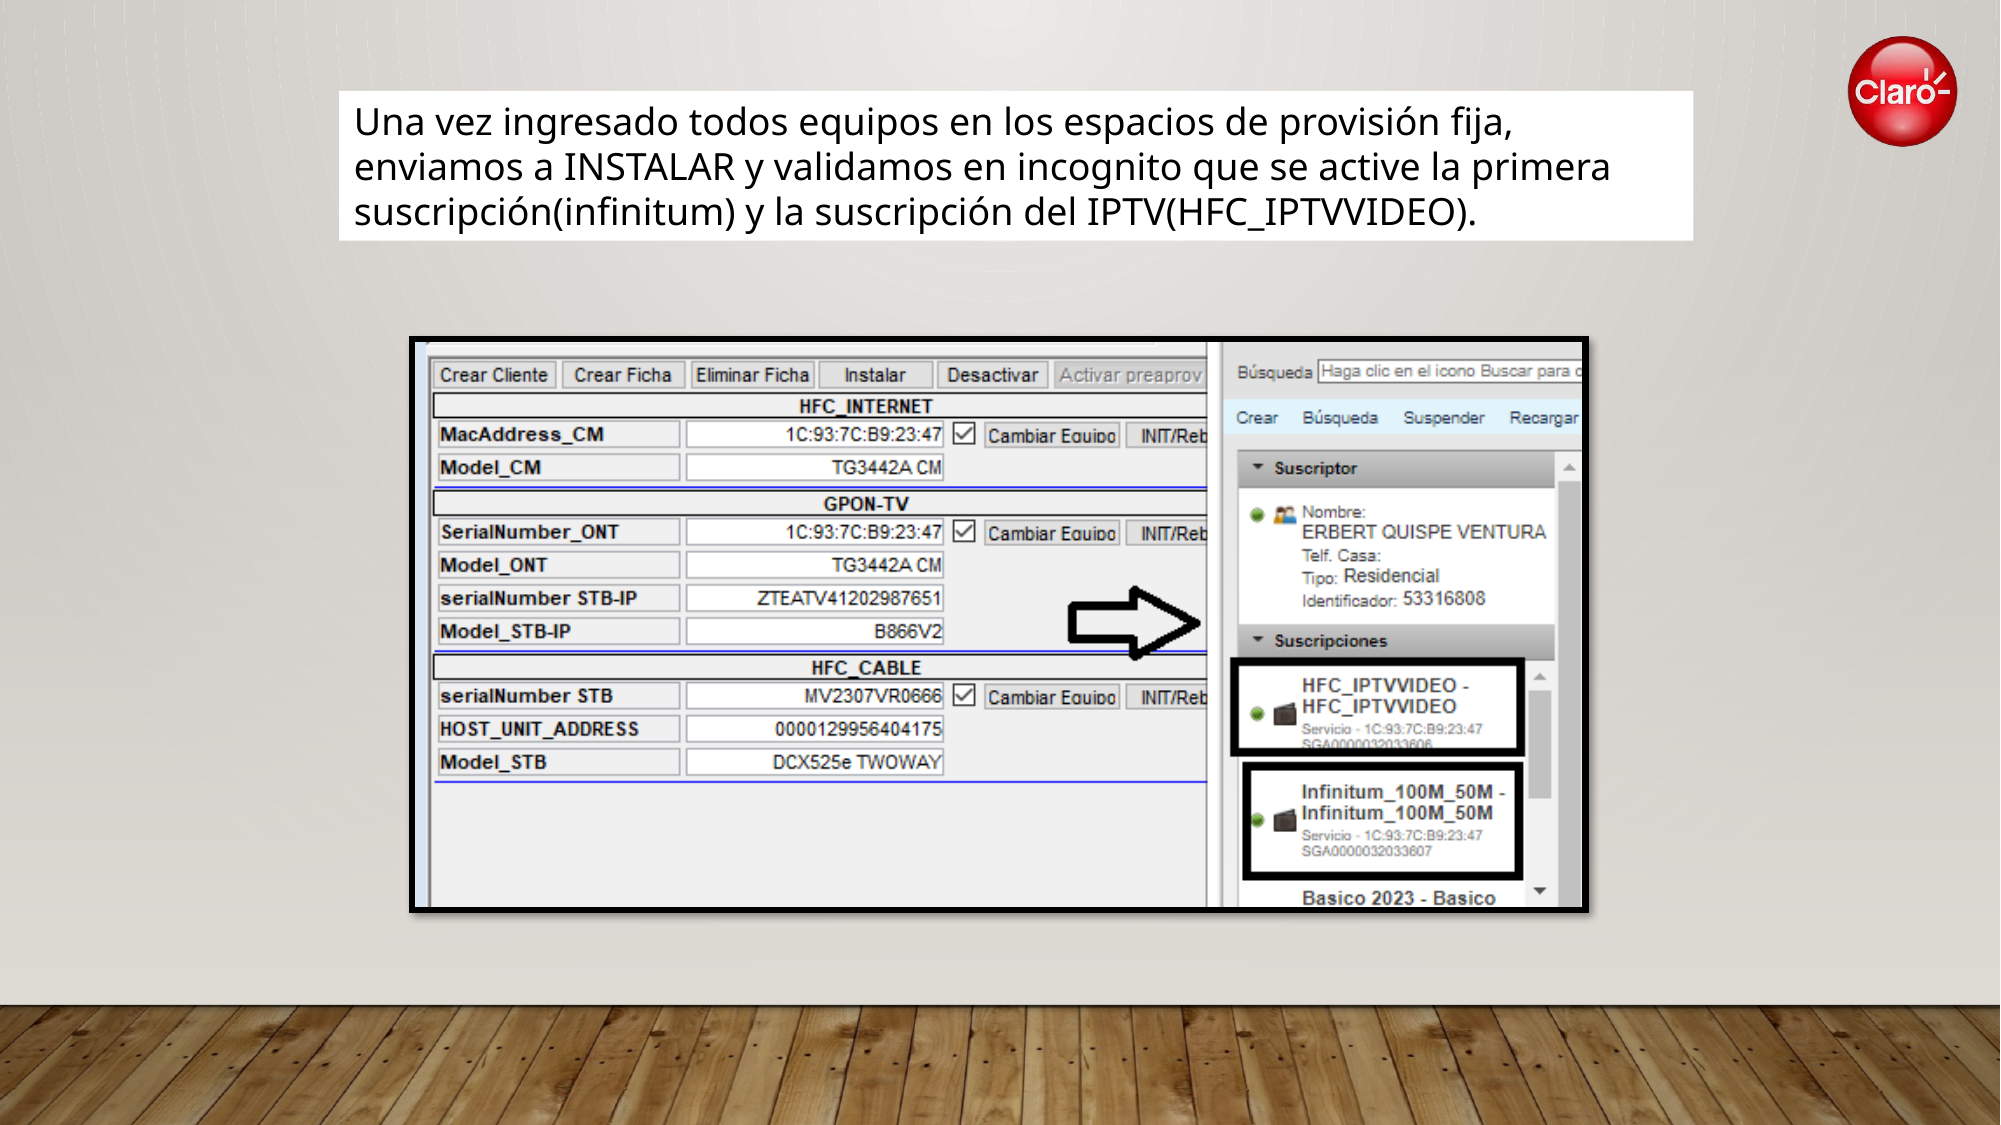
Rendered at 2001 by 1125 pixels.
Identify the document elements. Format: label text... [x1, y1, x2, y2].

picture [1802, 30, 2000, 152]
text_box Una vez ingresado todos equipos en los espacios de provisión fija, enviamos a INSTALAR y validamos en incognito que se active la primera suscripción(infinitum) y la suscripción del IPTV(HFC_IPTVVIDEO). [339, 90, 1694, 241]
picture [0, 1005, 2000, 1125]
picture [414, 342, 1583, 908]
